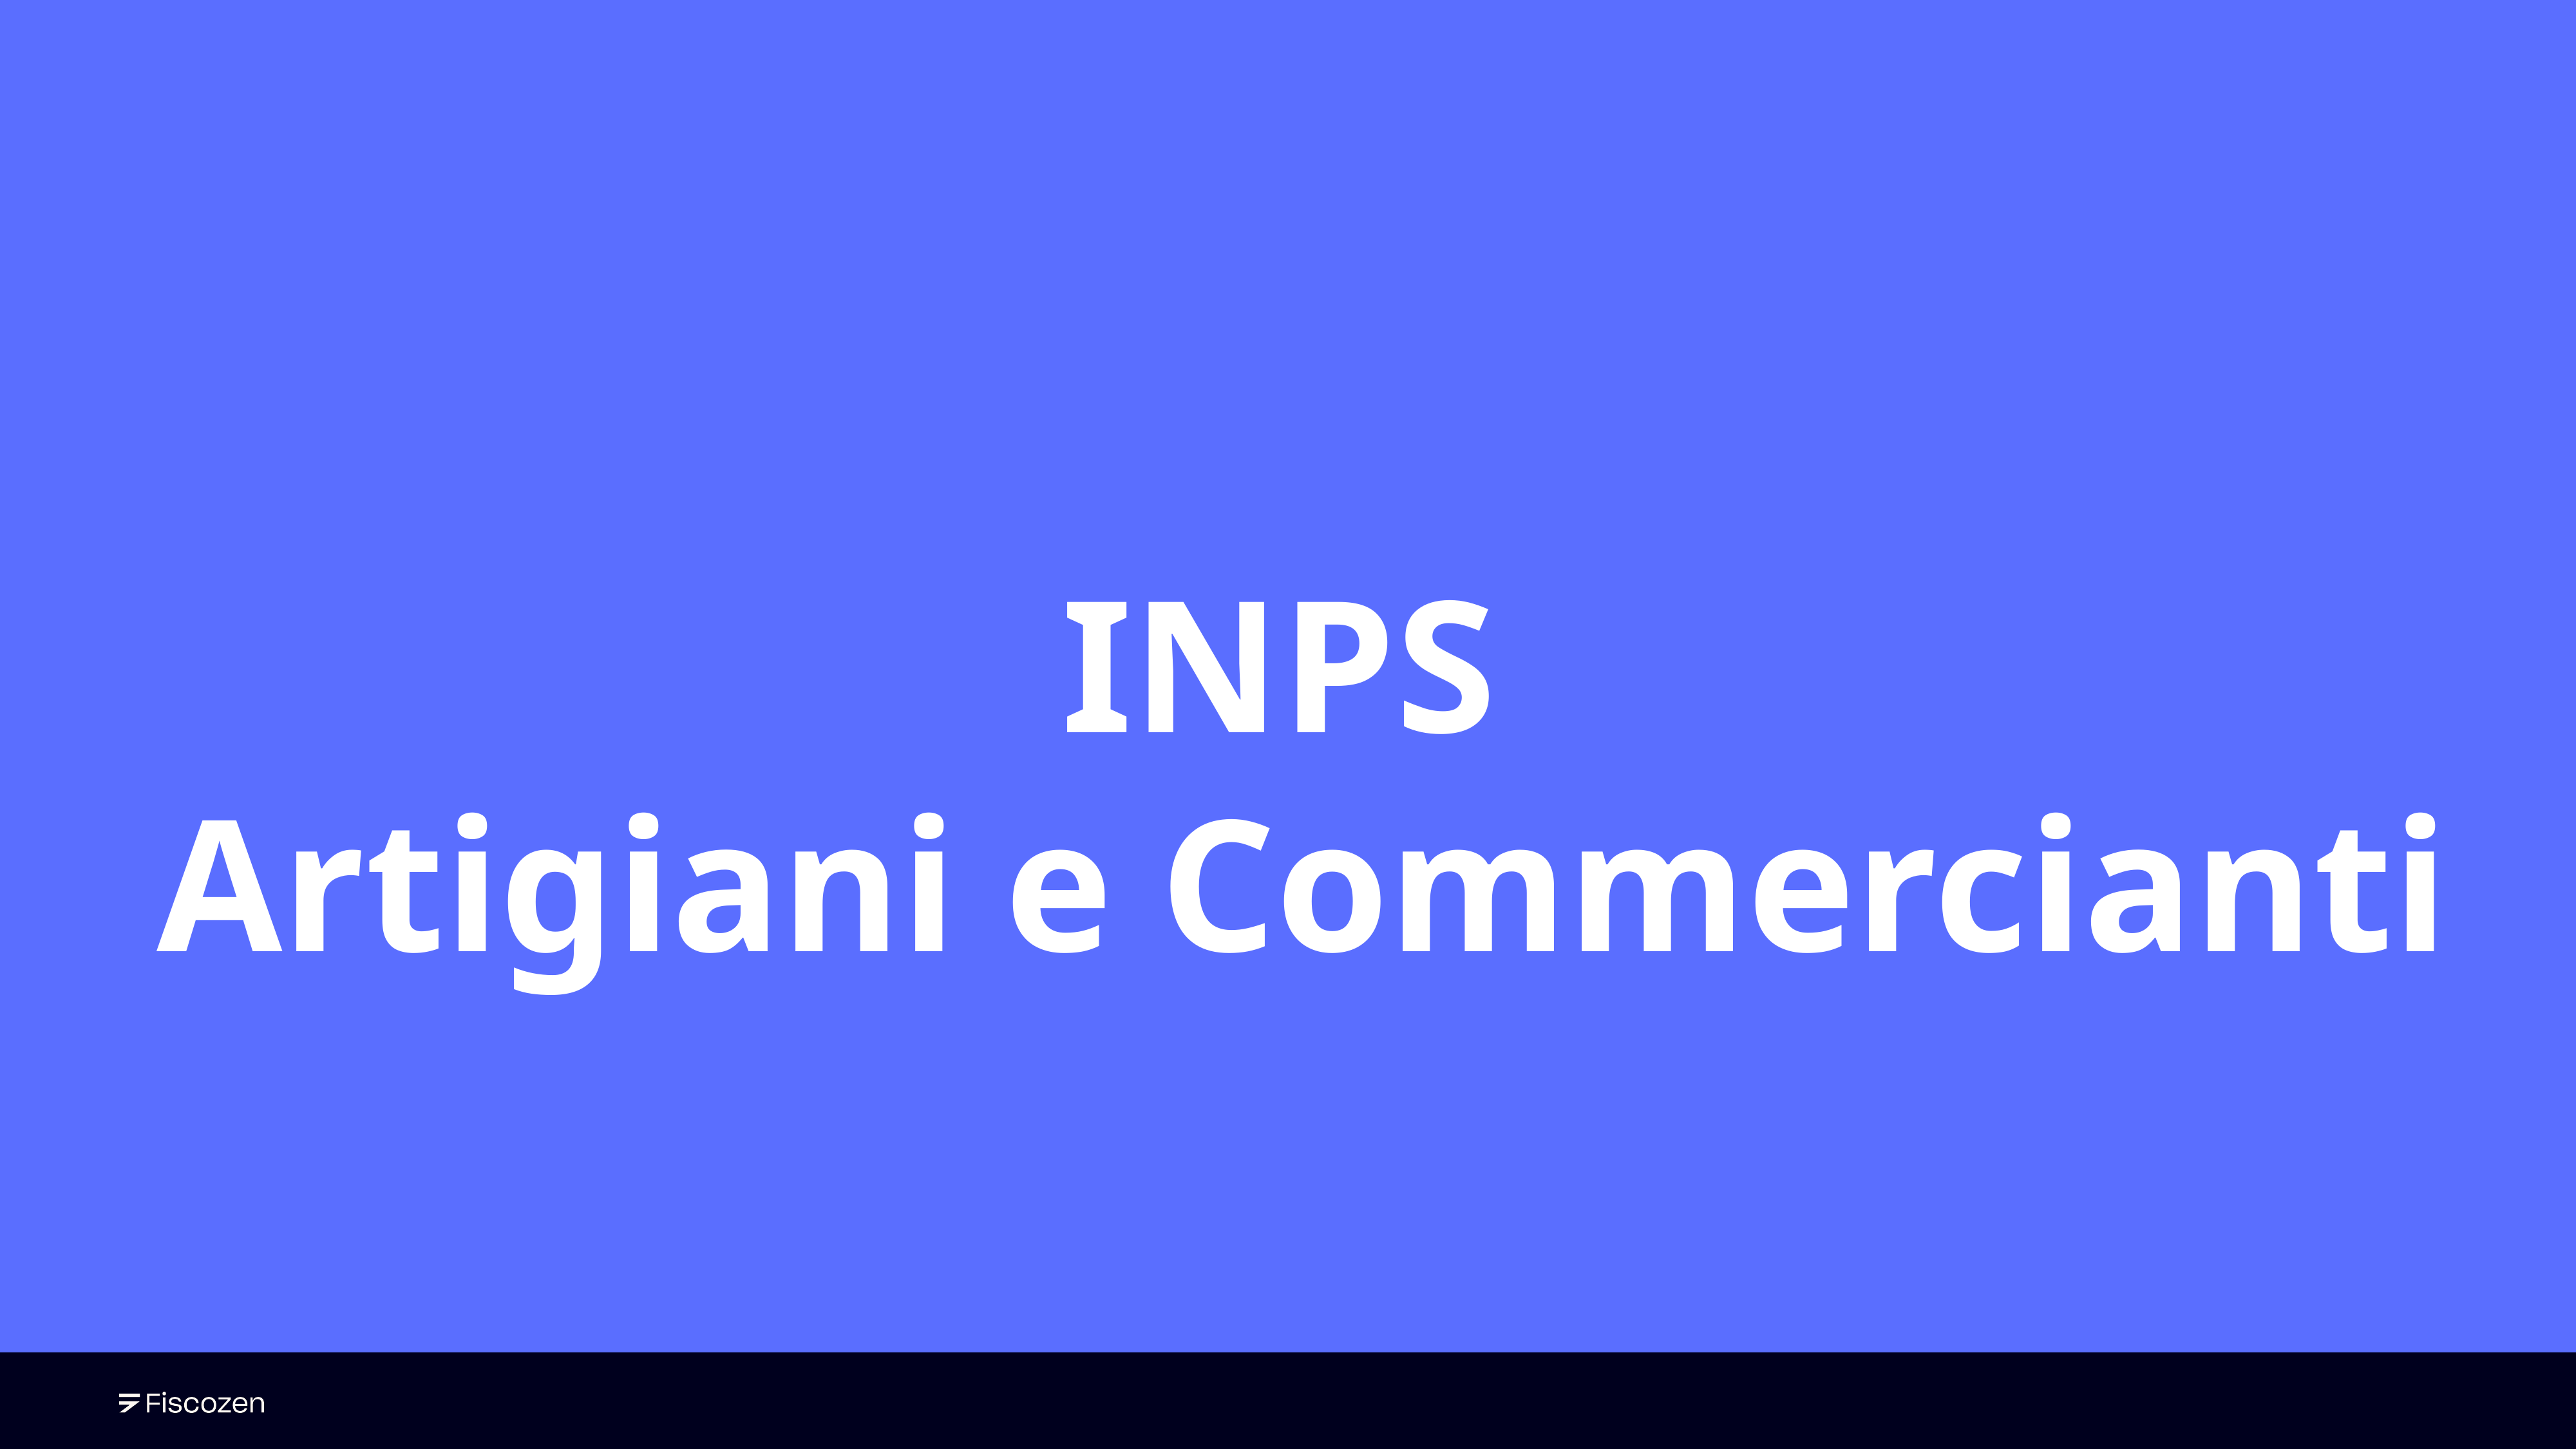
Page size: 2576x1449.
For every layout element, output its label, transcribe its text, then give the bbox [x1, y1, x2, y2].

picture [0, 1352, 2576, 1449]
title INPS Artigiani e Commercianti [102, 435, 2503, 1014]
